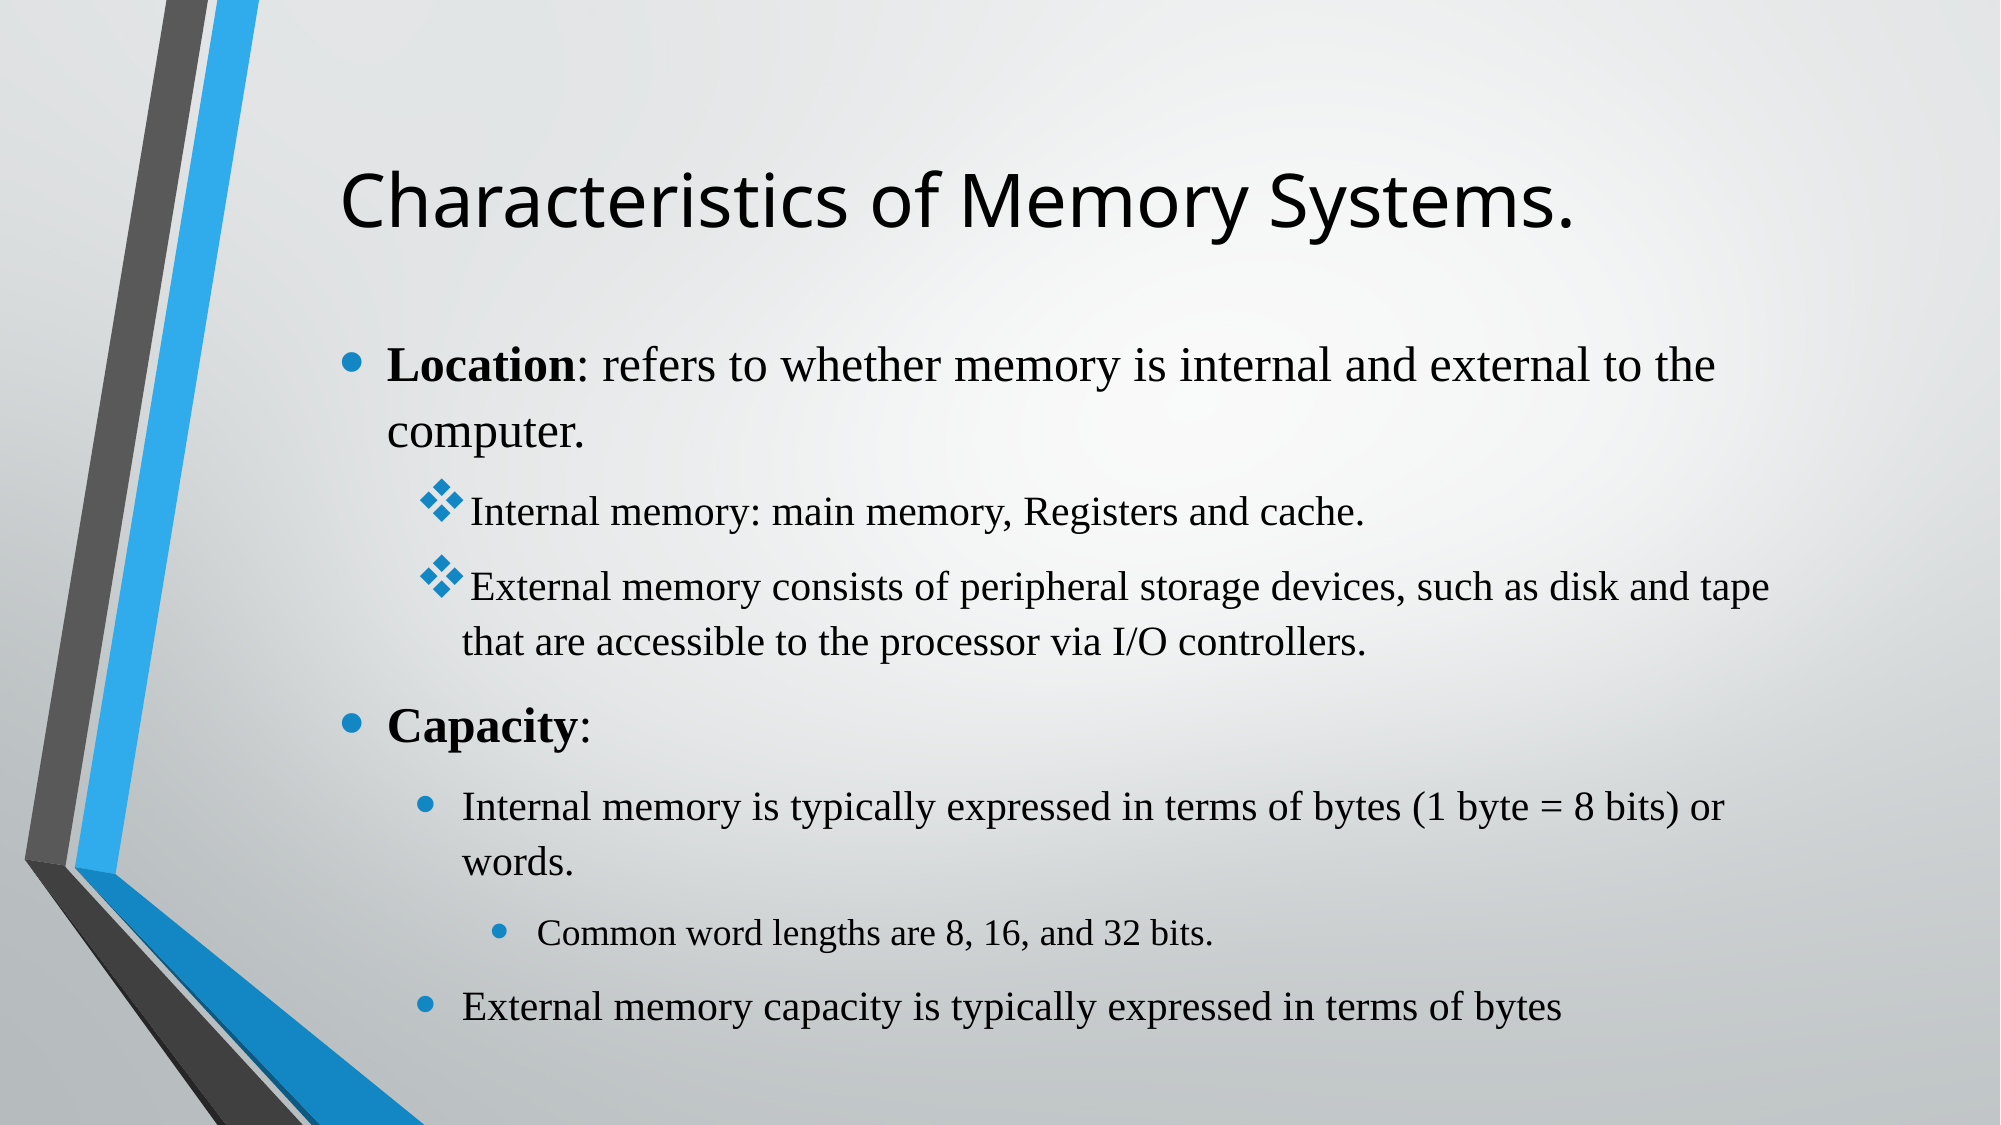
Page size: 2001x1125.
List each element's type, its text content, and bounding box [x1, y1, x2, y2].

list Location: refers to whether memory is internal and external to the computer. Internal memory: main memory, Registers and cache. External memory consists of peripheral storage devices, such as disk and tape that are accessible to the processor via I/O controllers. Capacity: Internal memory is typically expressed in terms of bytes (1 byte = 8 bits) or words. Common word lengths are 8, 16, and 32 bits. External memory capacity is typically expressed in terms of bytes [324, 284, 1842, 1070]
title Characteristics of Memory Systems. [324, 110, 1675, 284]
